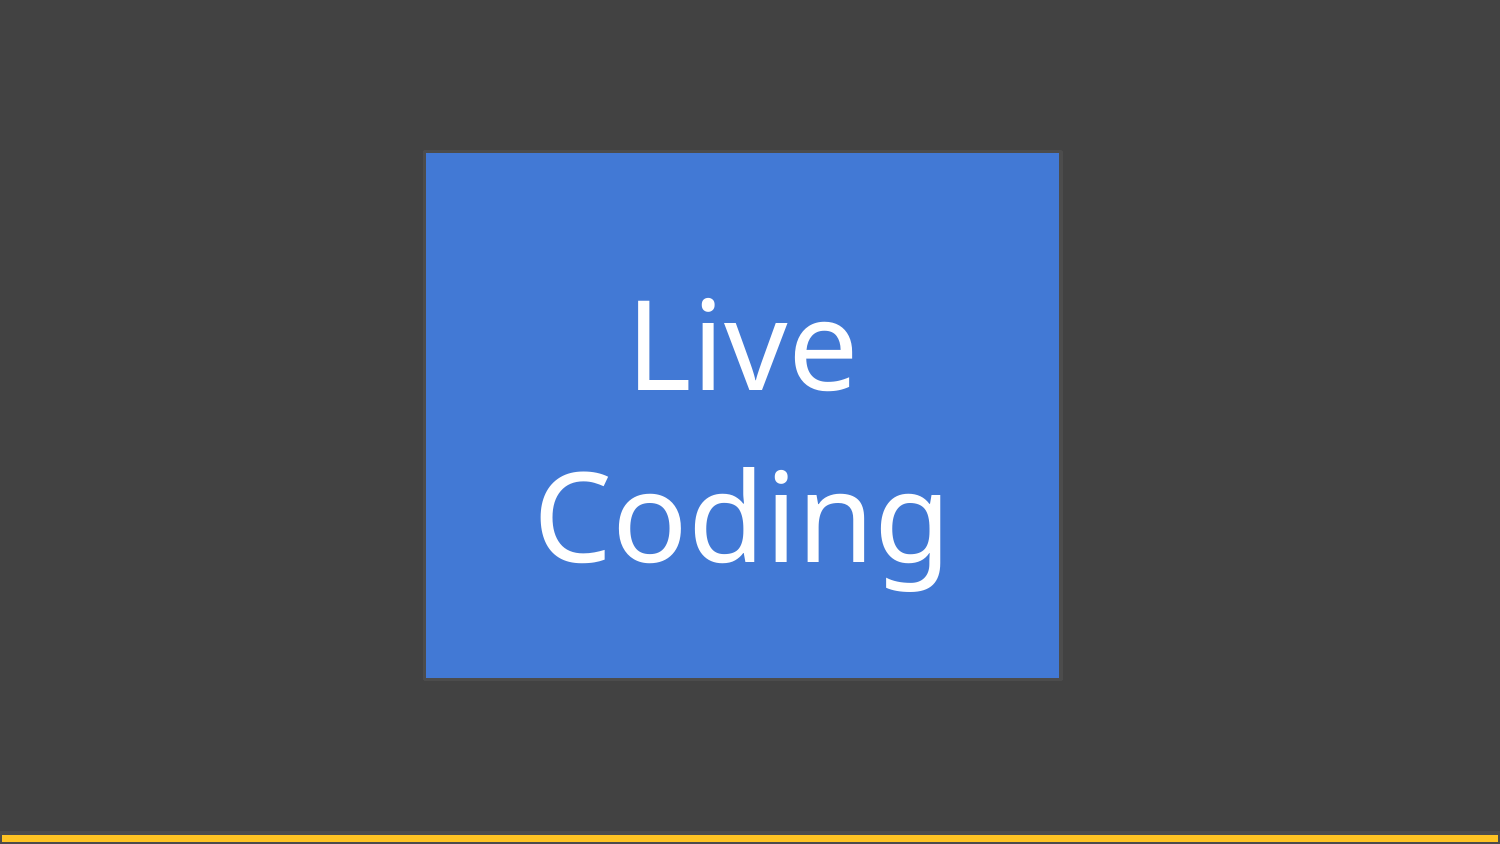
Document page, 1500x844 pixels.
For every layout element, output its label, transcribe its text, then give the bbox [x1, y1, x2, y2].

title Live Coding [464, 186, 1021, 645]
text_box [424, 151, 1061, 680]
